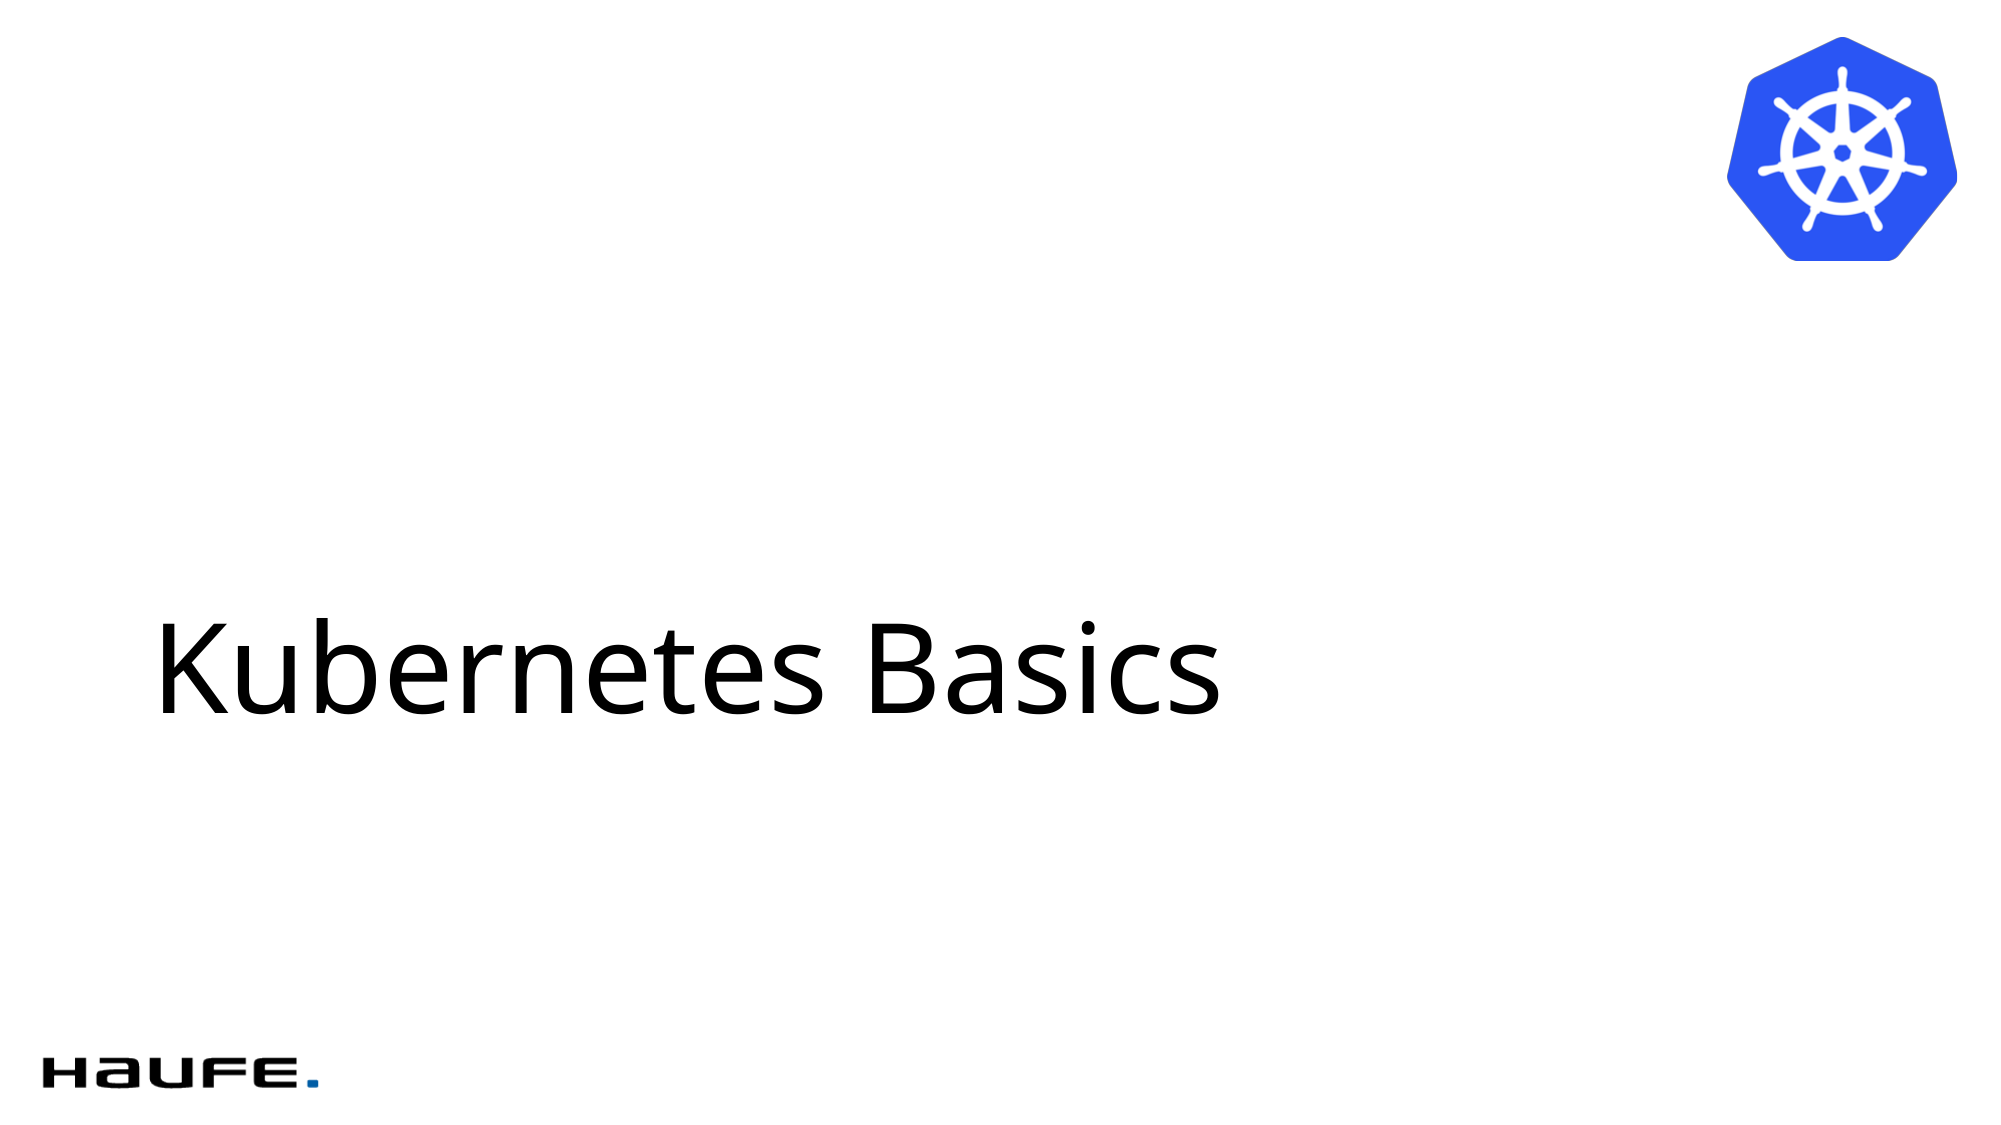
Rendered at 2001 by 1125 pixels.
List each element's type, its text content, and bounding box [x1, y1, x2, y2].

picture [1727, 37, 1958, 261]
title Kubernetes Basics [136, 280, 1862, 749]
picture [0, 1014, 362, 1125]
